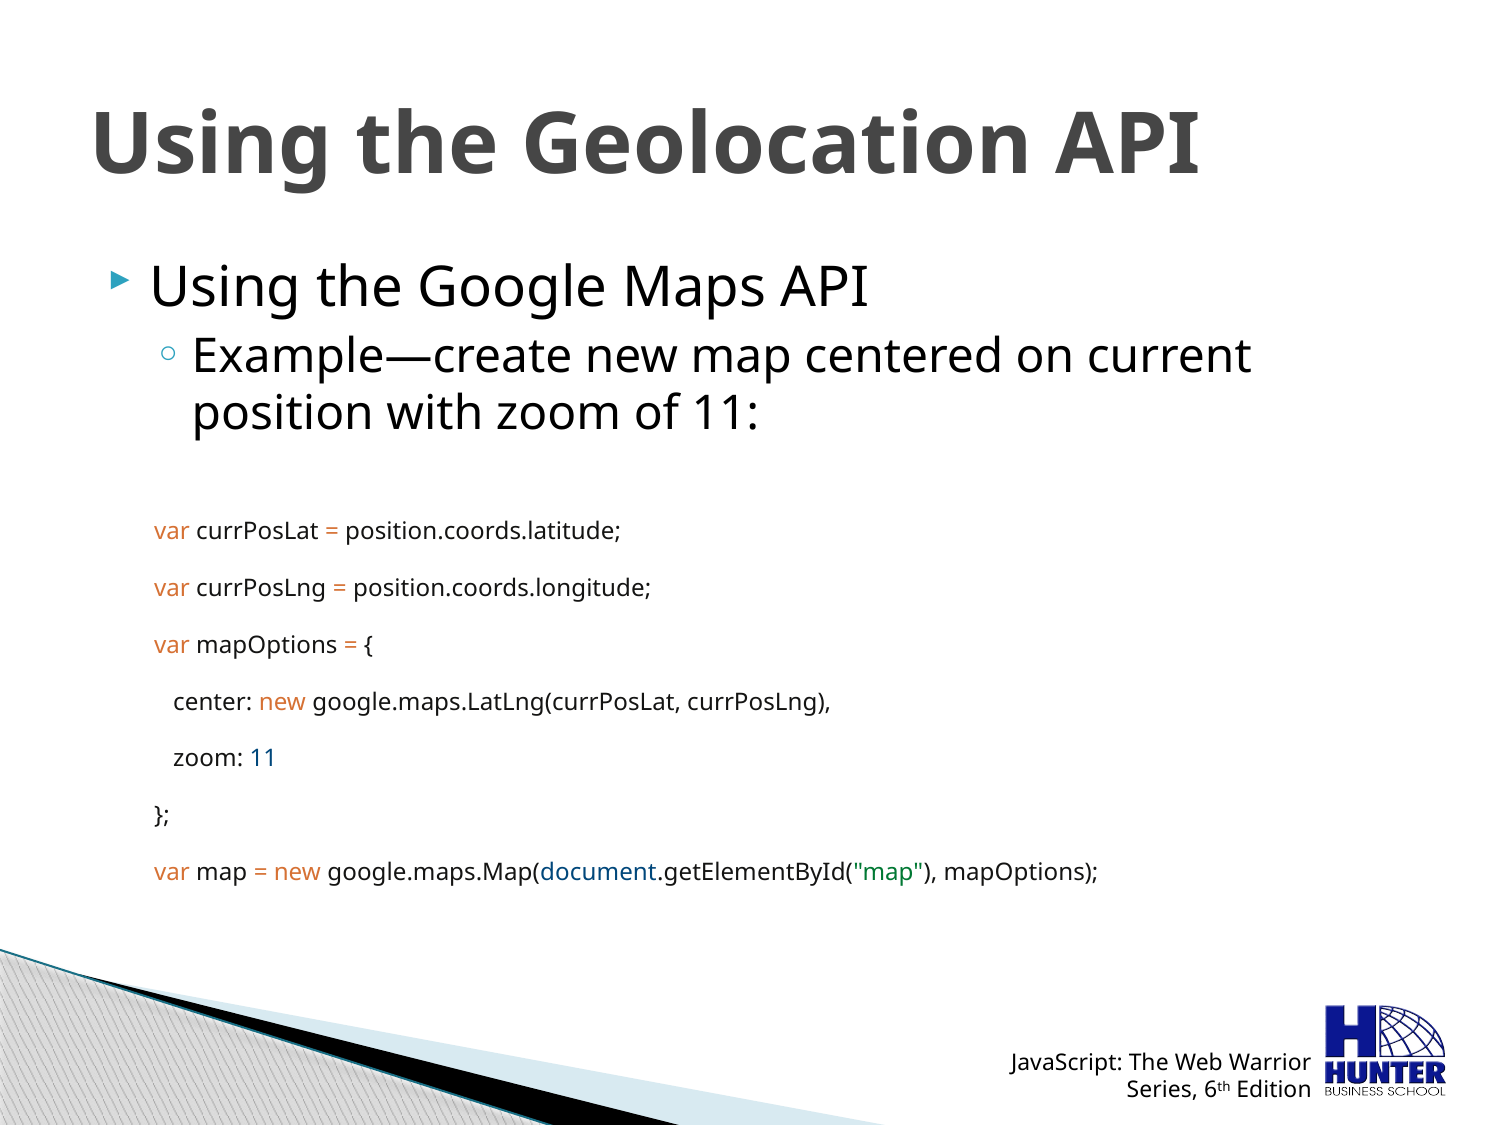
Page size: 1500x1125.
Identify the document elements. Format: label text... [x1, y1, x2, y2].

list Using the Google Maps API Example—create new map centered on current position with zoom of 11: var currPosLat = position.coords.latitude; var currPosLng = position.coords.longitude; var mapOptions = { center: new google.maps.LatLng(currPosLat, currPosLng), zoom: 11 }; var map = new google.maps.Map(document.getElementById("map"), mapOptions); [75, 243, 1425, 986]
picture [1325, 1005, 1446, 1097]
title Using the Geolocation API [75, 45, 1425, 233]
